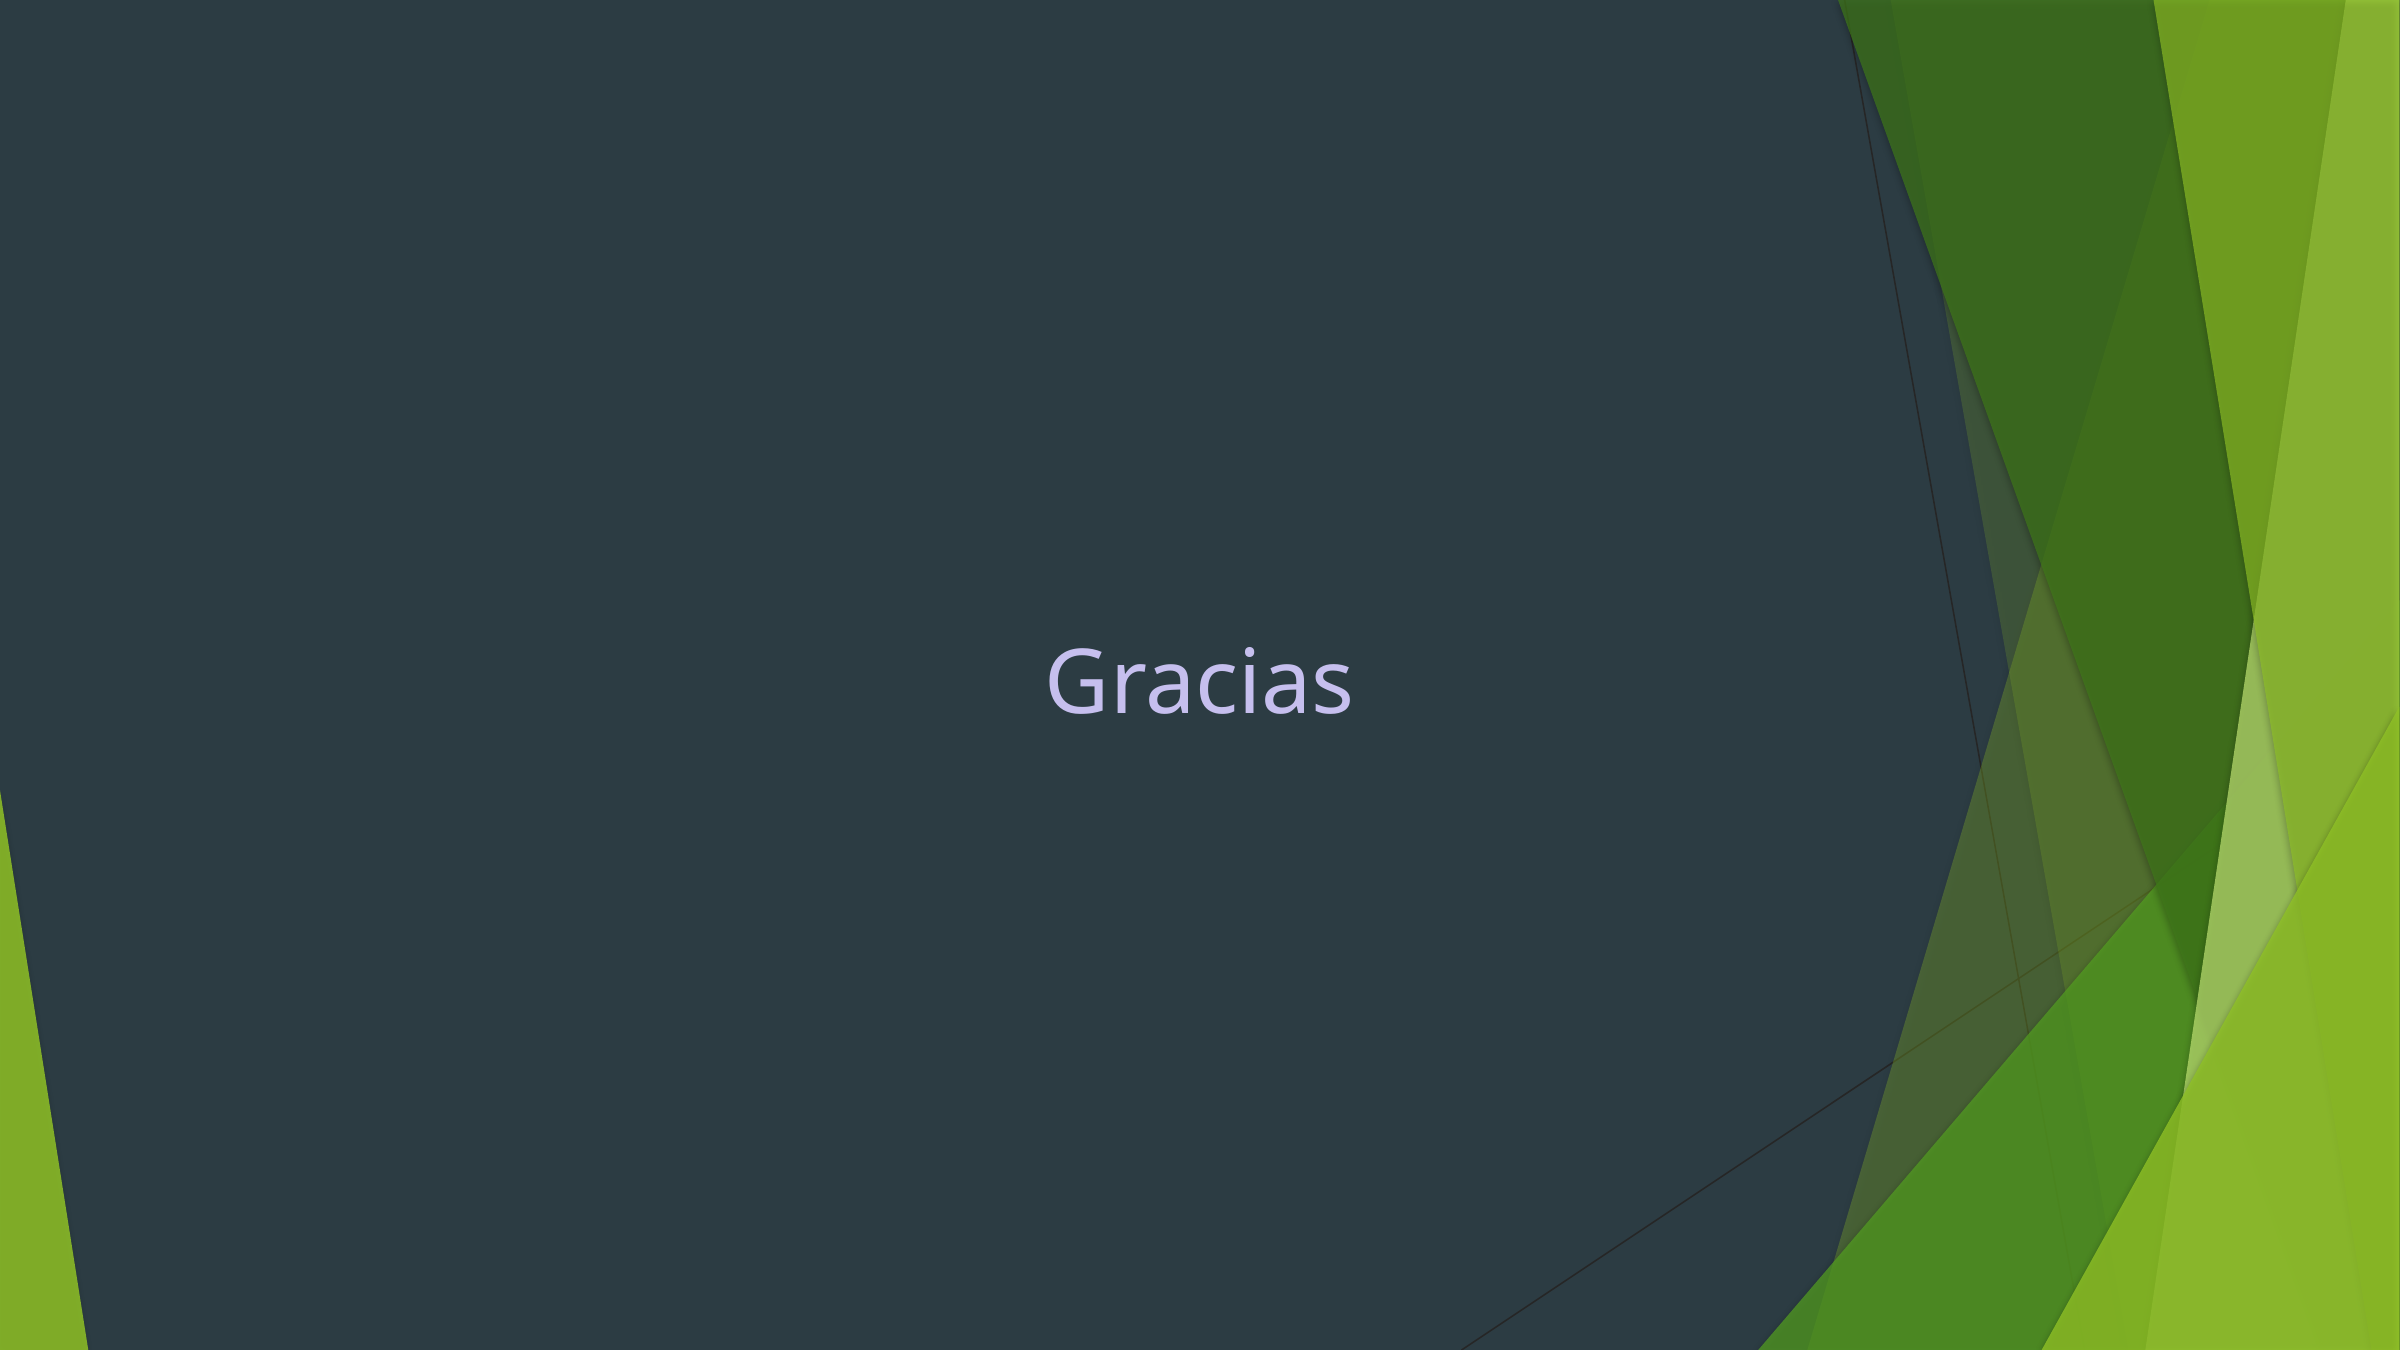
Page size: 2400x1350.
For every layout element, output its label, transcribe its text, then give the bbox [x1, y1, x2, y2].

text_box Gracias [749, 618, 1650, 732]
